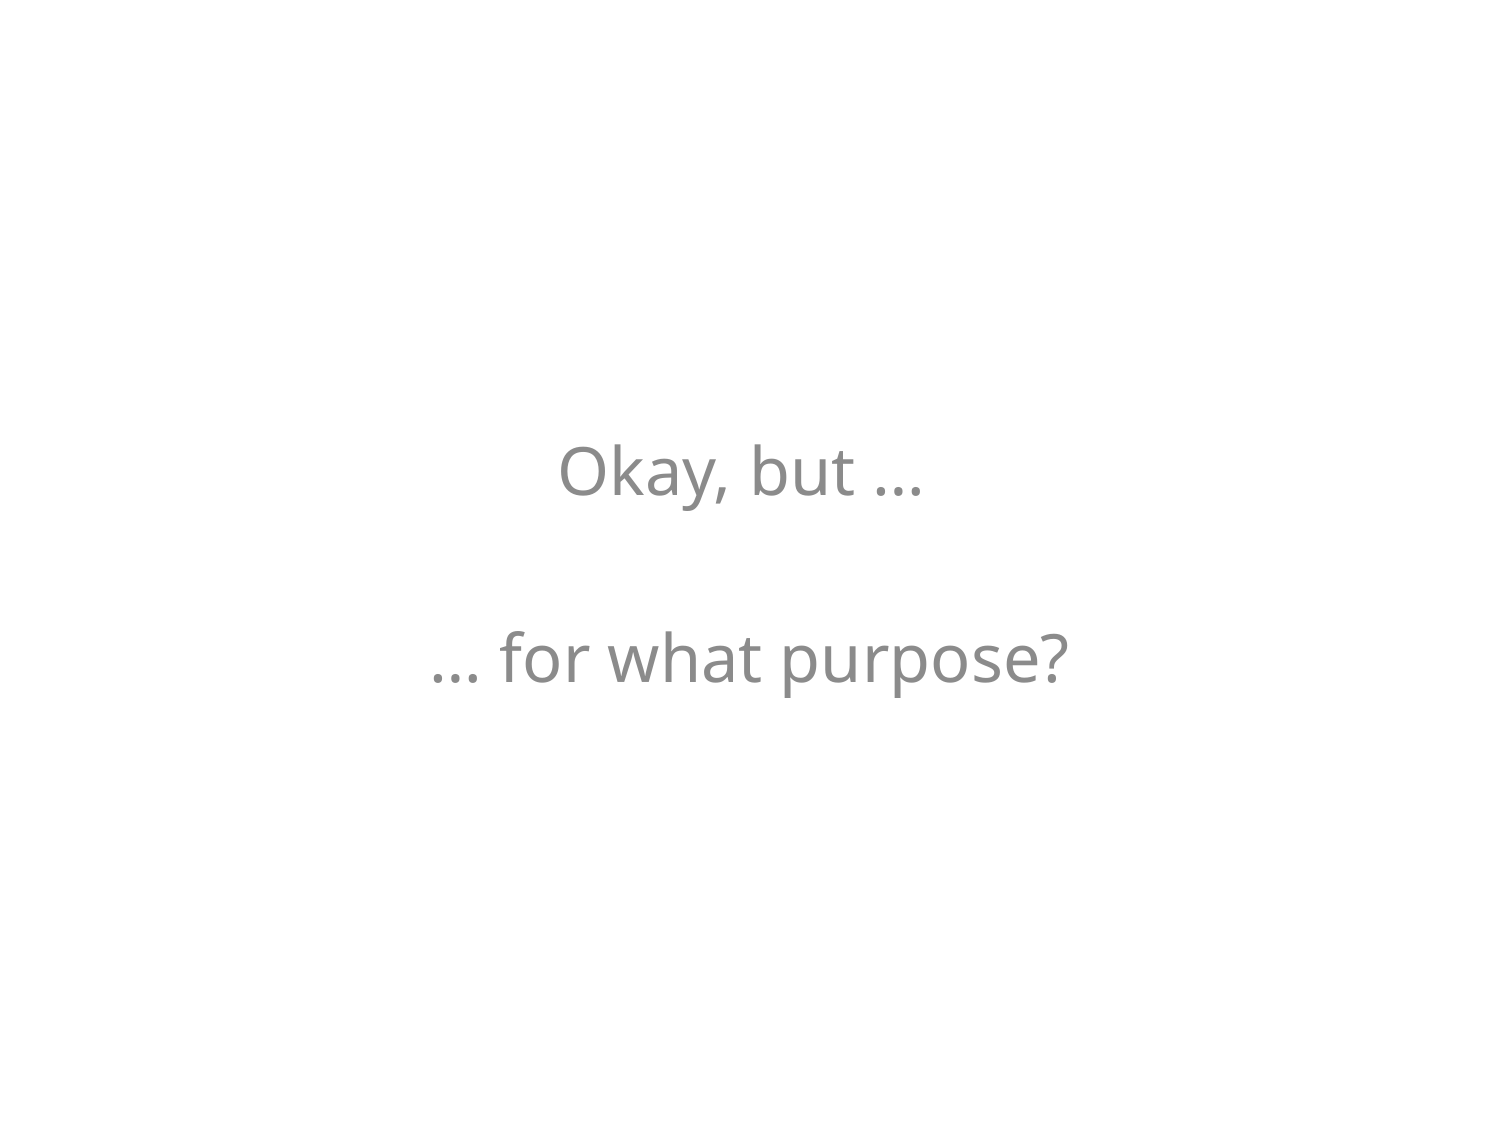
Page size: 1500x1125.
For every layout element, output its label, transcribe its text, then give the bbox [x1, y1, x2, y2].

text_box Okay, but … … for what purpose? [75, 78, 1425, 1047]
